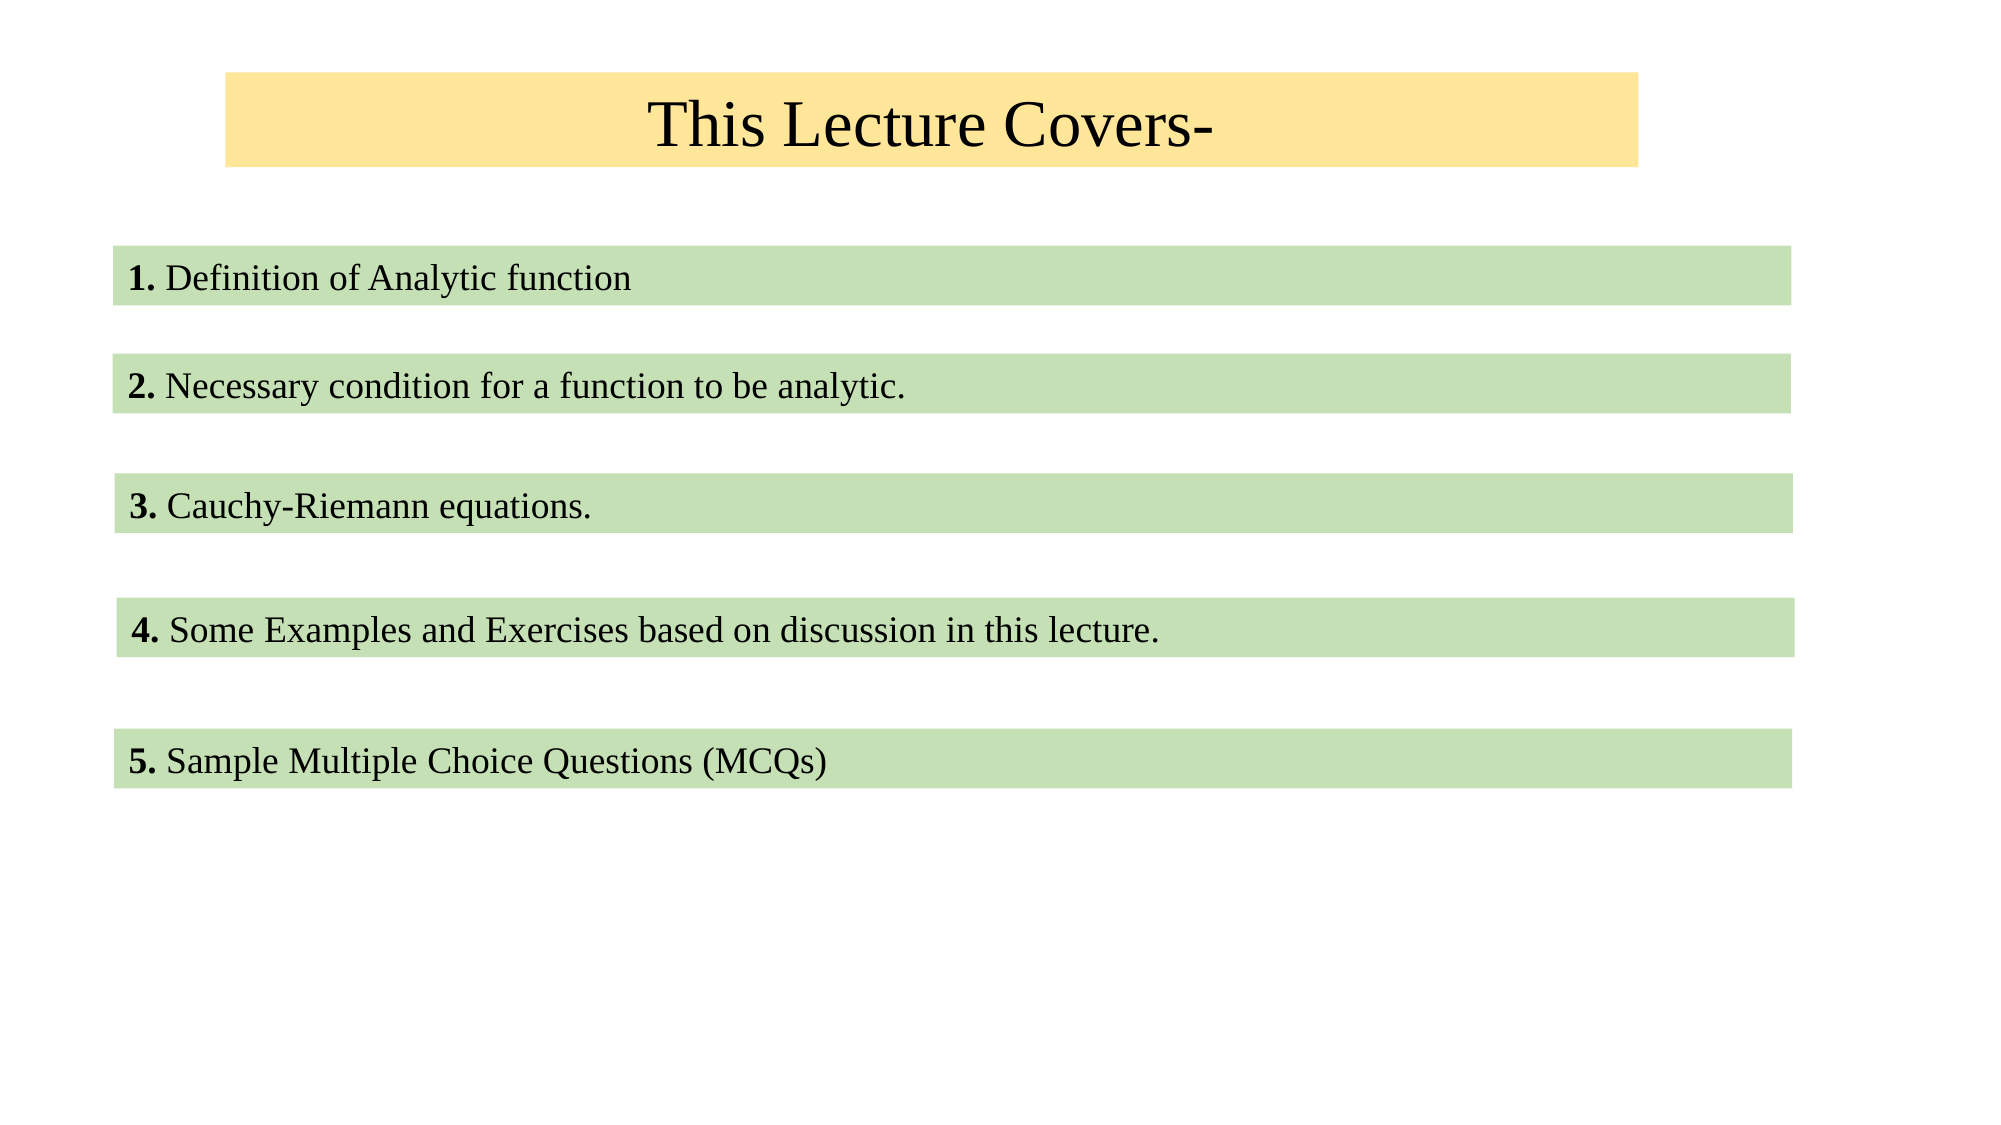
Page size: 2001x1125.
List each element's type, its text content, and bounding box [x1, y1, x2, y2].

text_box 1. Definition of Analytic function [113, 245, 1792, 306]
text_box 2. Necessary condition for a function to be analytic. [112, 353, 1791, 414]
text_box 5. Sample Multiple Choice Questions (MCQs) [113, 728, 1793, 789]
text_box This Lecture Covers- [225, 72, 1639, 168]
text_box 4. Some Examples and Exercises based on discussion in this lecture. [116, 597, 1795, 658]
text_box 3. Cauchy-Riemann equations. [114, 473, 1793, 533]
